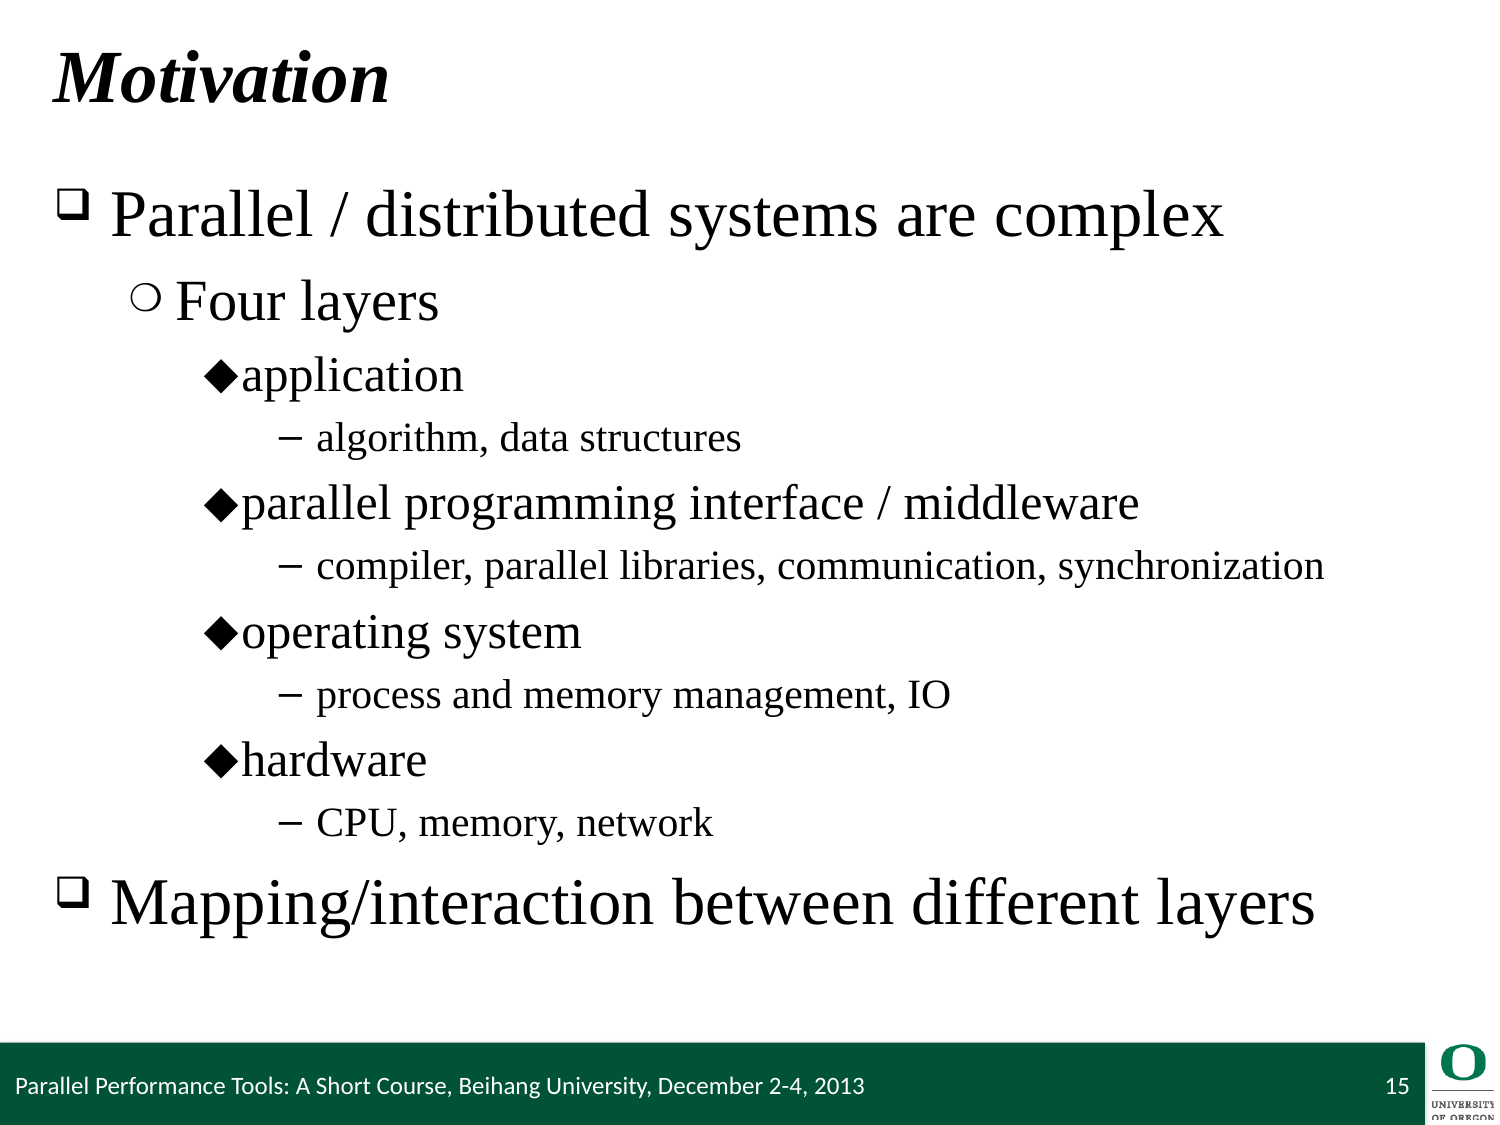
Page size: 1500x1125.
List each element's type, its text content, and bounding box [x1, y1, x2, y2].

slide_number 15 [1074, 1044, 1425, 1125]
title Motivation [39, 0, 1500, 145]
footer Parallel Performance Tools: A Short Course, Beihang University, December 2-4, 2013 [0, 1044, 988, 1125]
list Parallel / distributed systems are complex Four layers application algorithm, data structures parallel programming interface / middleware compiler, parallel libraries, communication, synchronization operating system process and memory management, IO hardware CPU, memory, network Mapping/interaction between different layers [39, 162, 1500, 1046]
